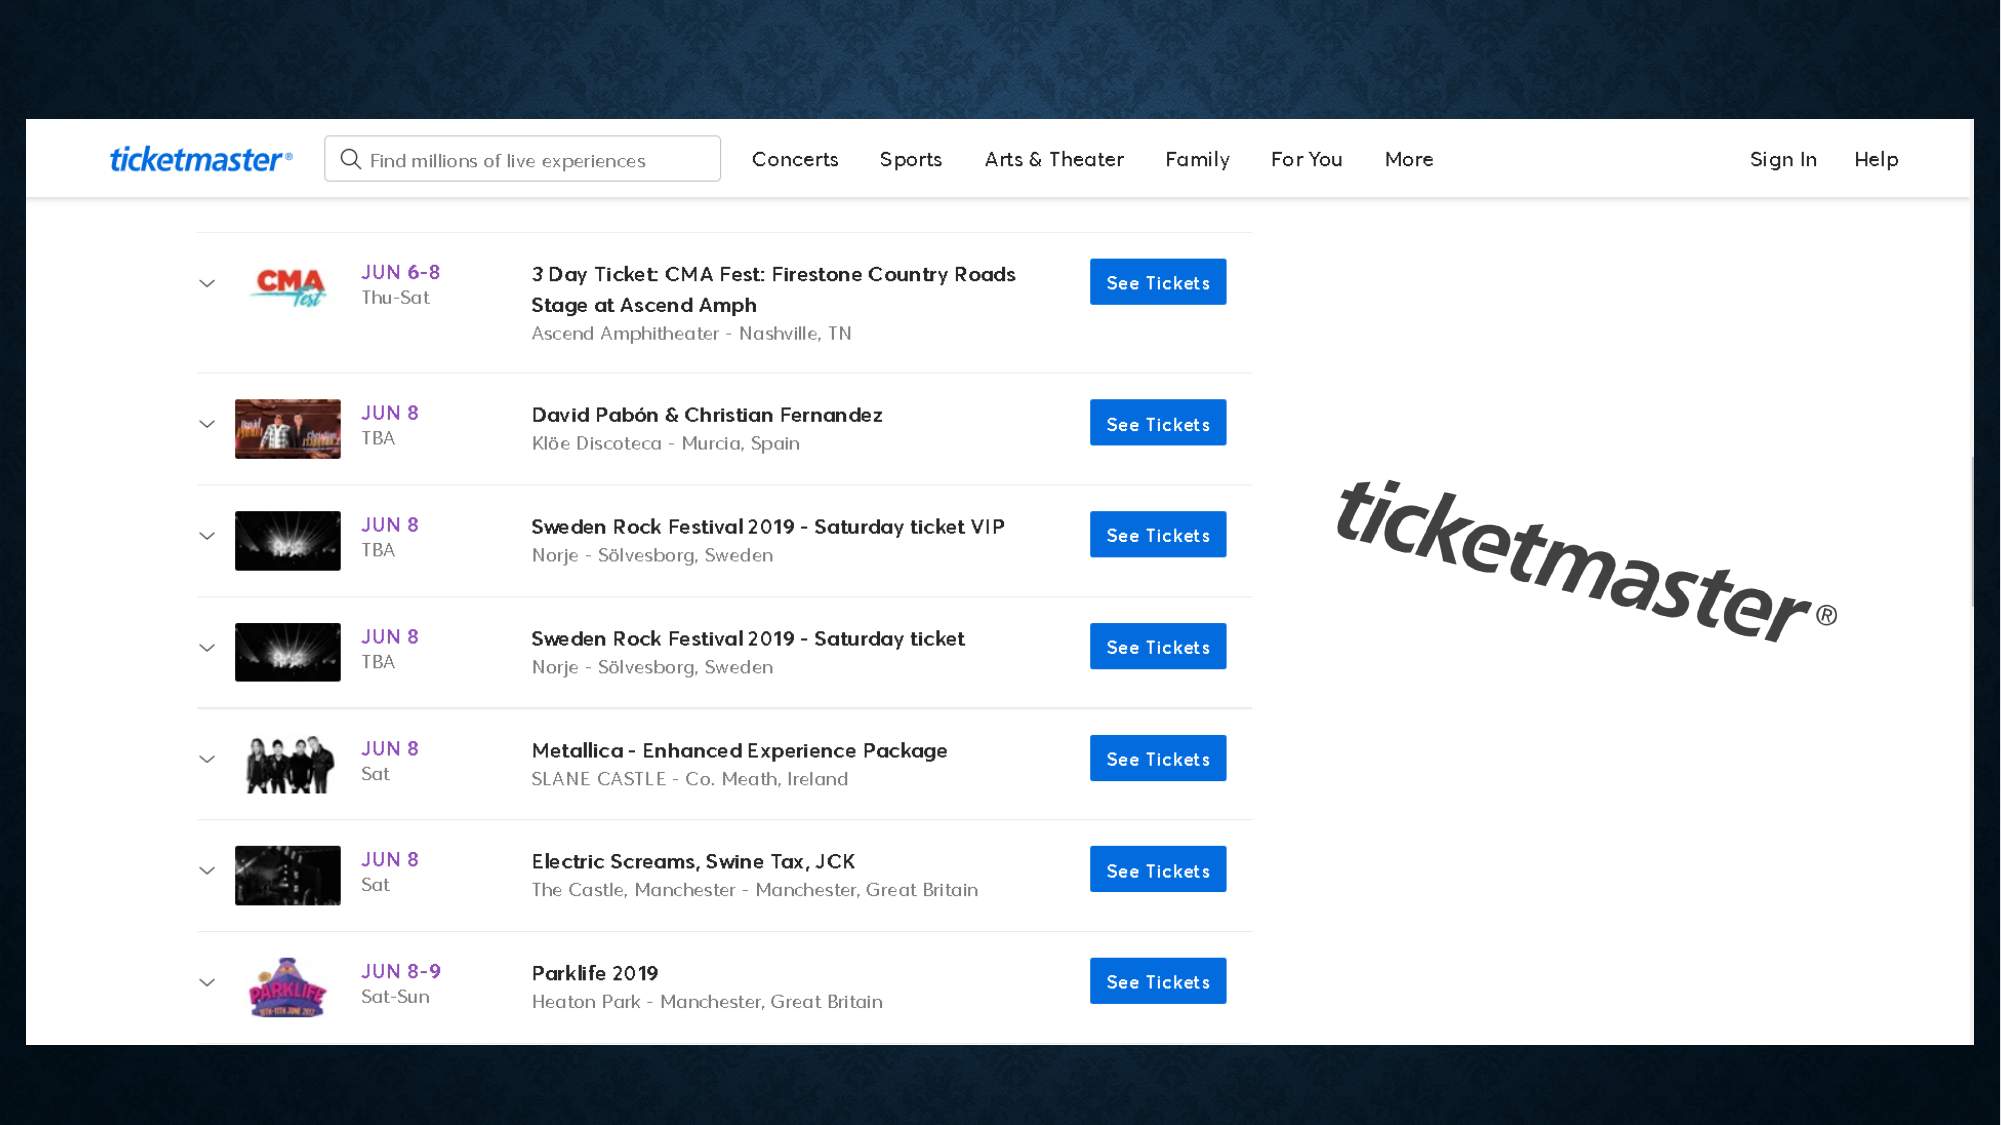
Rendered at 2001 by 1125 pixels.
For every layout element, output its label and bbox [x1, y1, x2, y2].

picture [25, 119, 1974, 1045]
